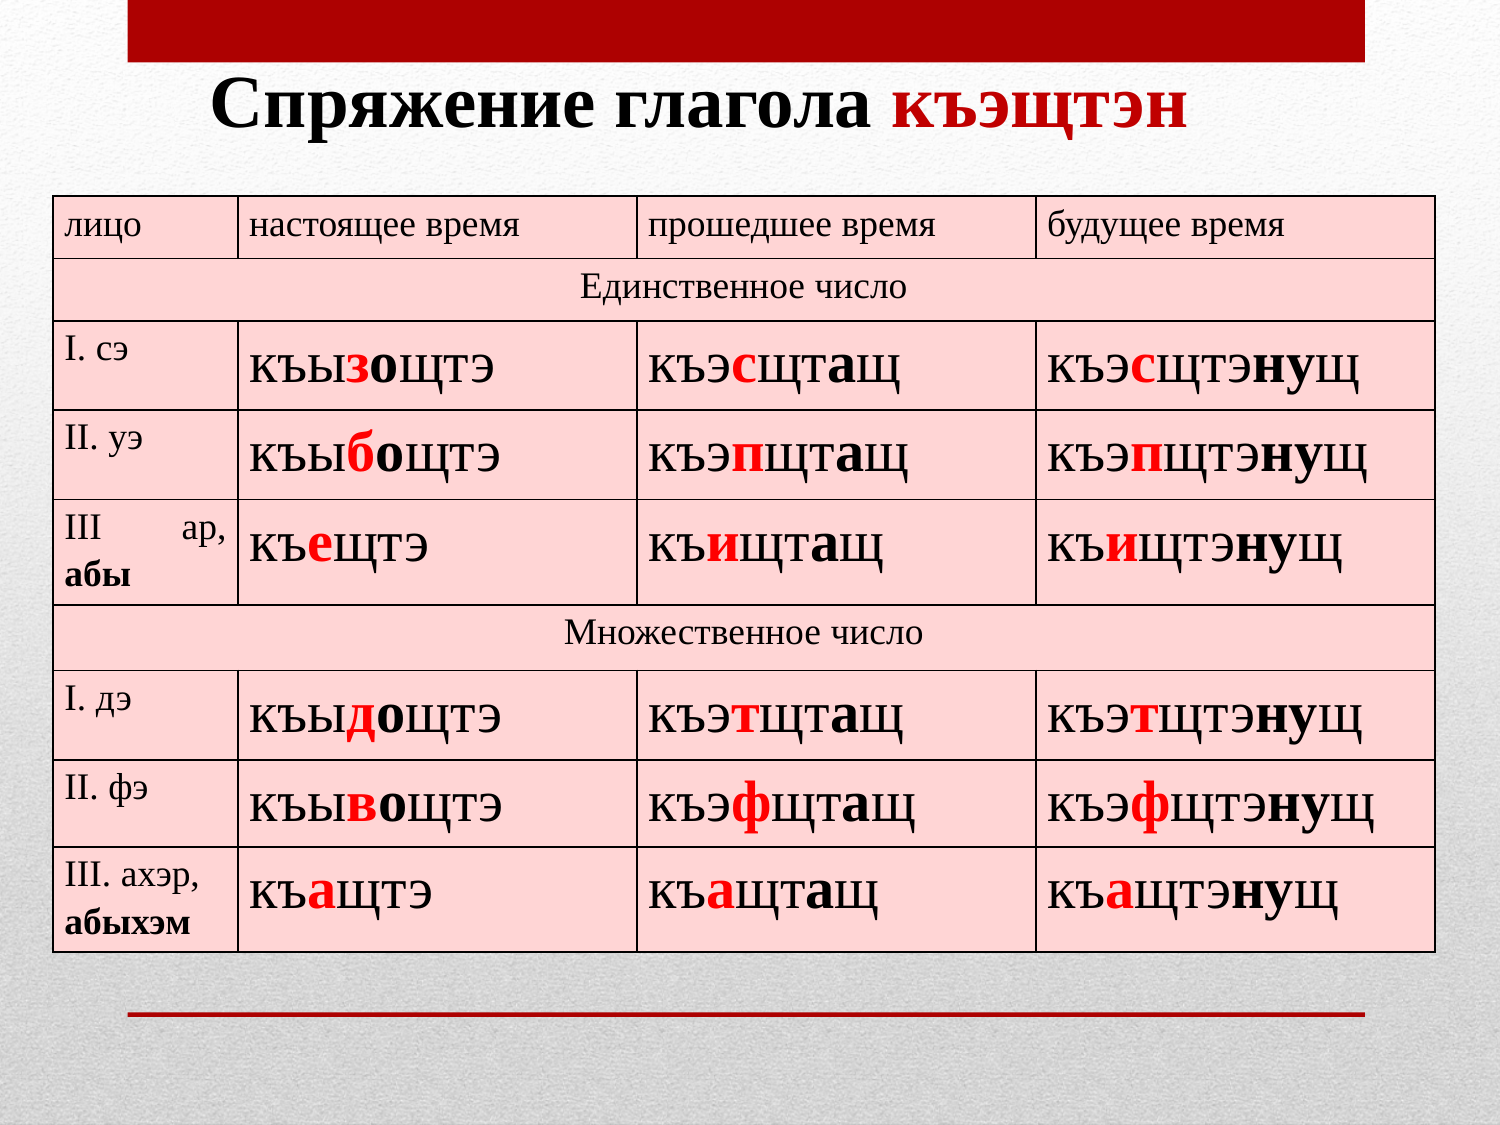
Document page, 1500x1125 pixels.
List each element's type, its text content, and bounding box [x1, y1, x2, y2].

table_cell III. ахэр, абыхэм [54, 848, 237, 951]
table_cell II. уэ [54, 411, 237, 499]
table_cell къэтщтэнущ [1037, 671, 1434, 759]
table_header будущее время [1037, 197, 1434, 258]
table_header лицо [54, 197, 237, 258]
table_cell II. фэ [54, 761, 237, 846]
table_cell къыдощтэ [239, 671, 636, 759]
table_cell къащтэнущ [1037, 848, 1434, 951]
table_cell къэпщтэнущ [1037, 411, 1434, 499]
table_cell Множественное число [54, 606, 1434, 670]
table_cell къищтэнущ [1037, 500, 1434, 604]
table_cell къэфщтащ [638, 761, 1035, 846]
table_cell I. сэ [54, 322, 237, 409]
table_cell къыбощтэ [239, 411, 636, 499]
table_cell къэсщтащ [638, 322, 1035, 409]
table_cell къащтащ [638, 848, 1035, 951]
table_cell I. дэ [54, 671, 237, 759]
table_cell къэфщтэнущ [1037, 761, 1434, 846]
table_cell къещтэ [239, 500, 636, 604]
table_cell къэпщтащ [638, 411, 1035, 499]
table_cell къэсщтэнущ [1037, 322, 1434, 409]
table_cell Единственное число [54, 259, 1434, 320]
table_cell къащтэ [239, 848, 636, 951]
table_cell къывощтэ [239, 761, 636, 846]
table_cell къэтщтащ [638, 671, 1035, 759]
table_header прошедшее время [638, 197, 1035, 258]
table_cell III ар, абы [54, 500, 237, 604]
table_header настоящее время [239, 197, 636, 258]
title Спряжение глагола къэщтэн [194, 0, 1308, 150]
table_cell къызощтэ [239, 322, 636, 409]
table_cell къищтащ [638, 500, 1035, 604]
